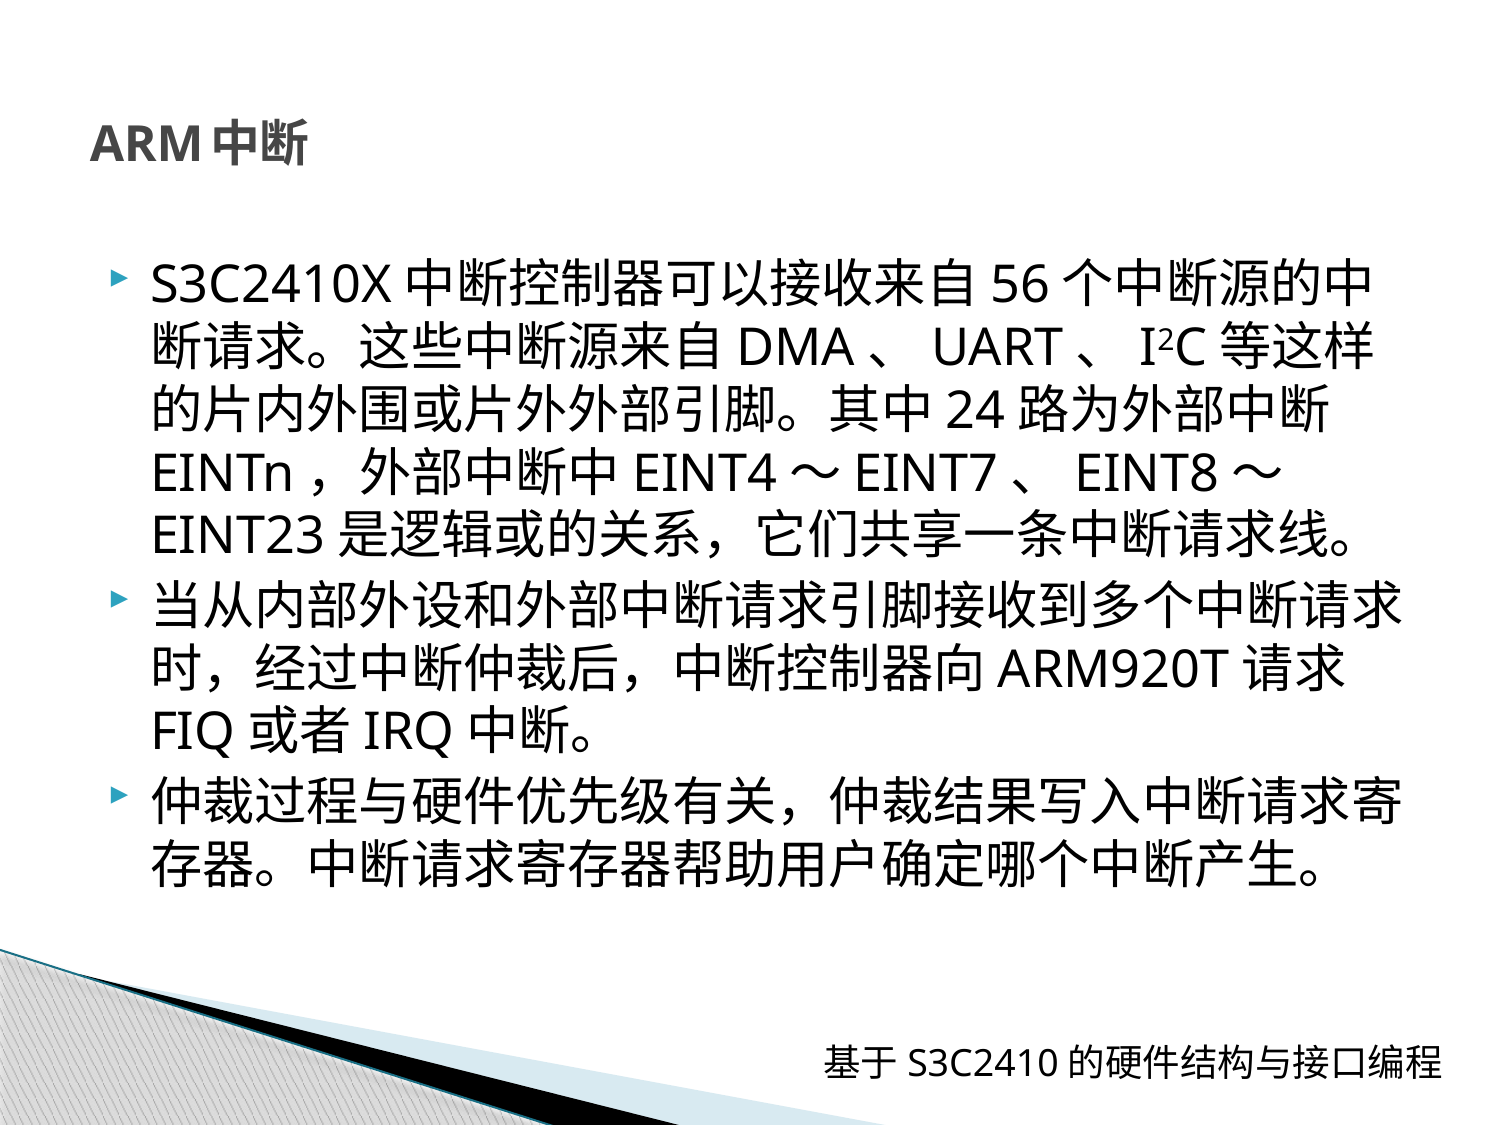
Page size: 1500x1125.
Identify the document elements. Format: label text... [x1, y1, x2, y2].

text_box 基于S3C2410的硬件结构与接口编程 [808, 1031, 1500, 1091]
list S3C2410X中断控制器可以接收来自56个中断源的中断请求。这些中断源来自DMA、UART、I2C等这样的片内外围或片外外部引脚。其中24路为外部中断EINTn，外部中断中EINT4～EINT7、EINT8～EINT23是逻辑或的关系，它们共享一条中断请求线。 当从内部外设和外部中断请求引脚接收到多个中断请求时，经过中断仲裁后，中断控制器向ARM920T请求FIQ或者IRQ中断。 仲裁过程与硬件优先级有关，仲裁结果写入中断请求寄存器。中断请求寄存器帮助用户确定哪个中断产生。 [75, 243, 1425, 986]
title ARM中断 [75, 45, 1425, 233]
